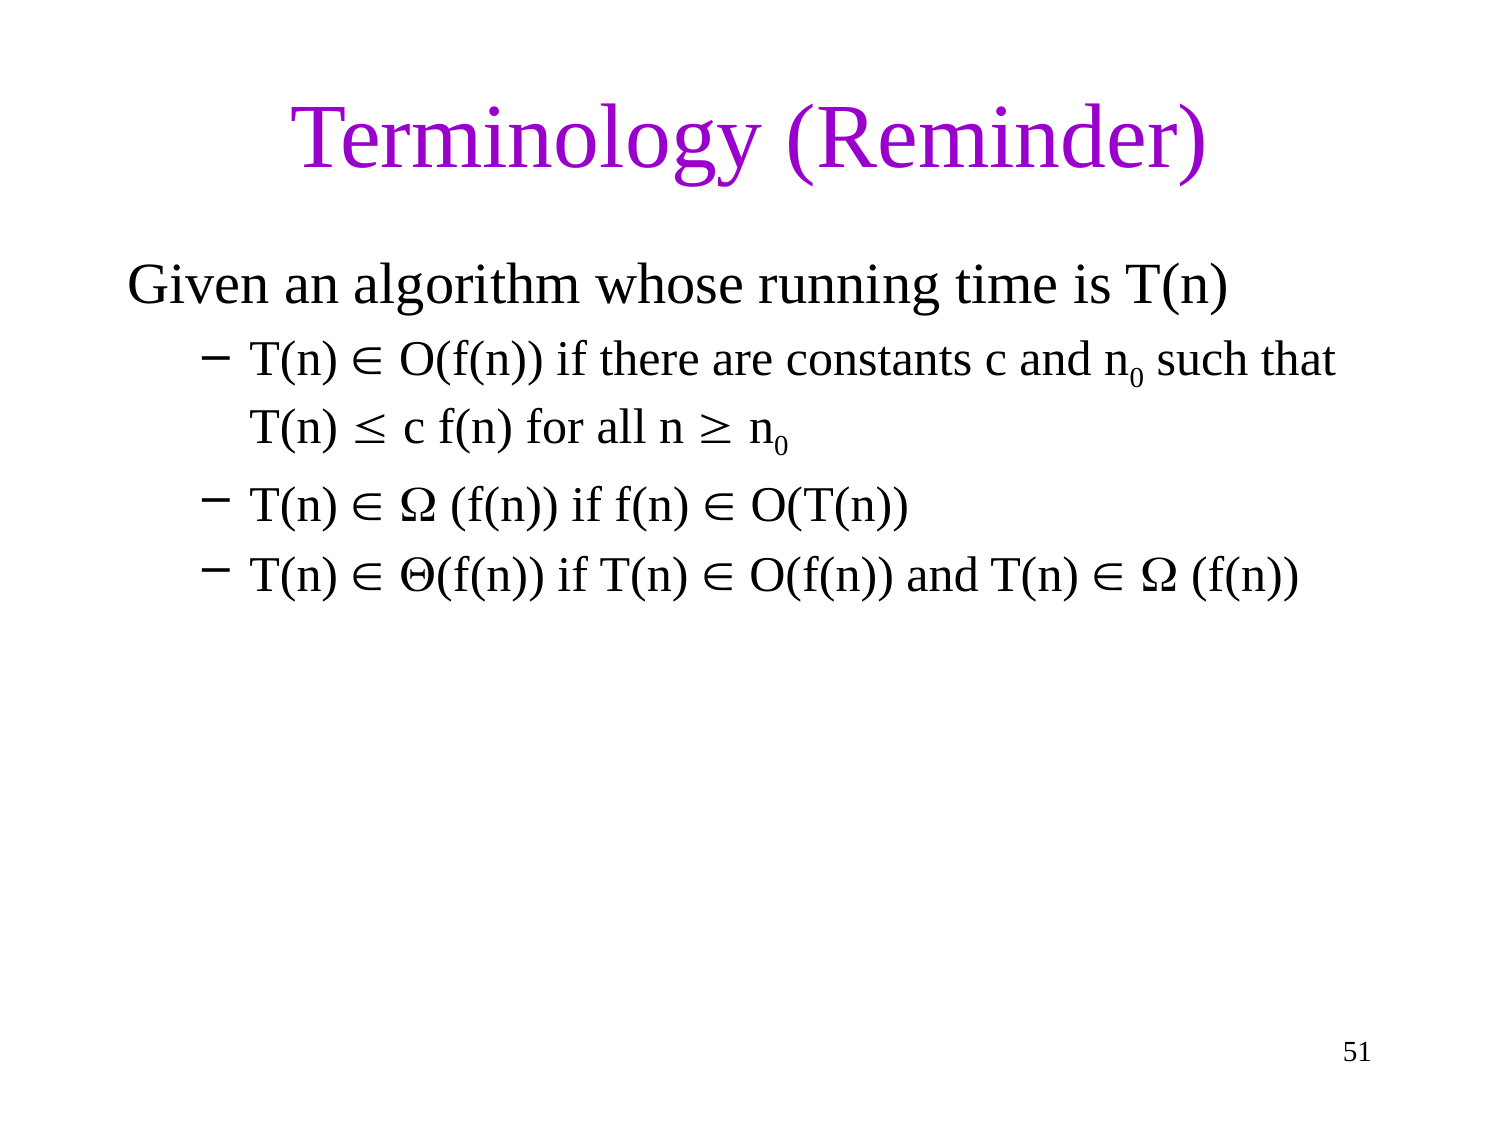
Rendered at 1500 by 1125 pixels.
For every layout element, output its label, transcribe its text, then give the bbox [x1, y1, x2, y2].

list Given an algorithm whose running time is T(n) T(n)  O(f(n)) if there are constants c and n0 such that T(n)  c f(n) for all n  n0 T(n)   (f(n)) if f(n)  O(T(n)) T(n)  (f(n)) if T(n)  O(f(n)) and T(n)   (f(n)) [112, 237, 1388, 913]
title Terminology (Reminder) [112, 37, 1388, 225]
slide_number 51 [1074, 1024, 1388, 1101]
